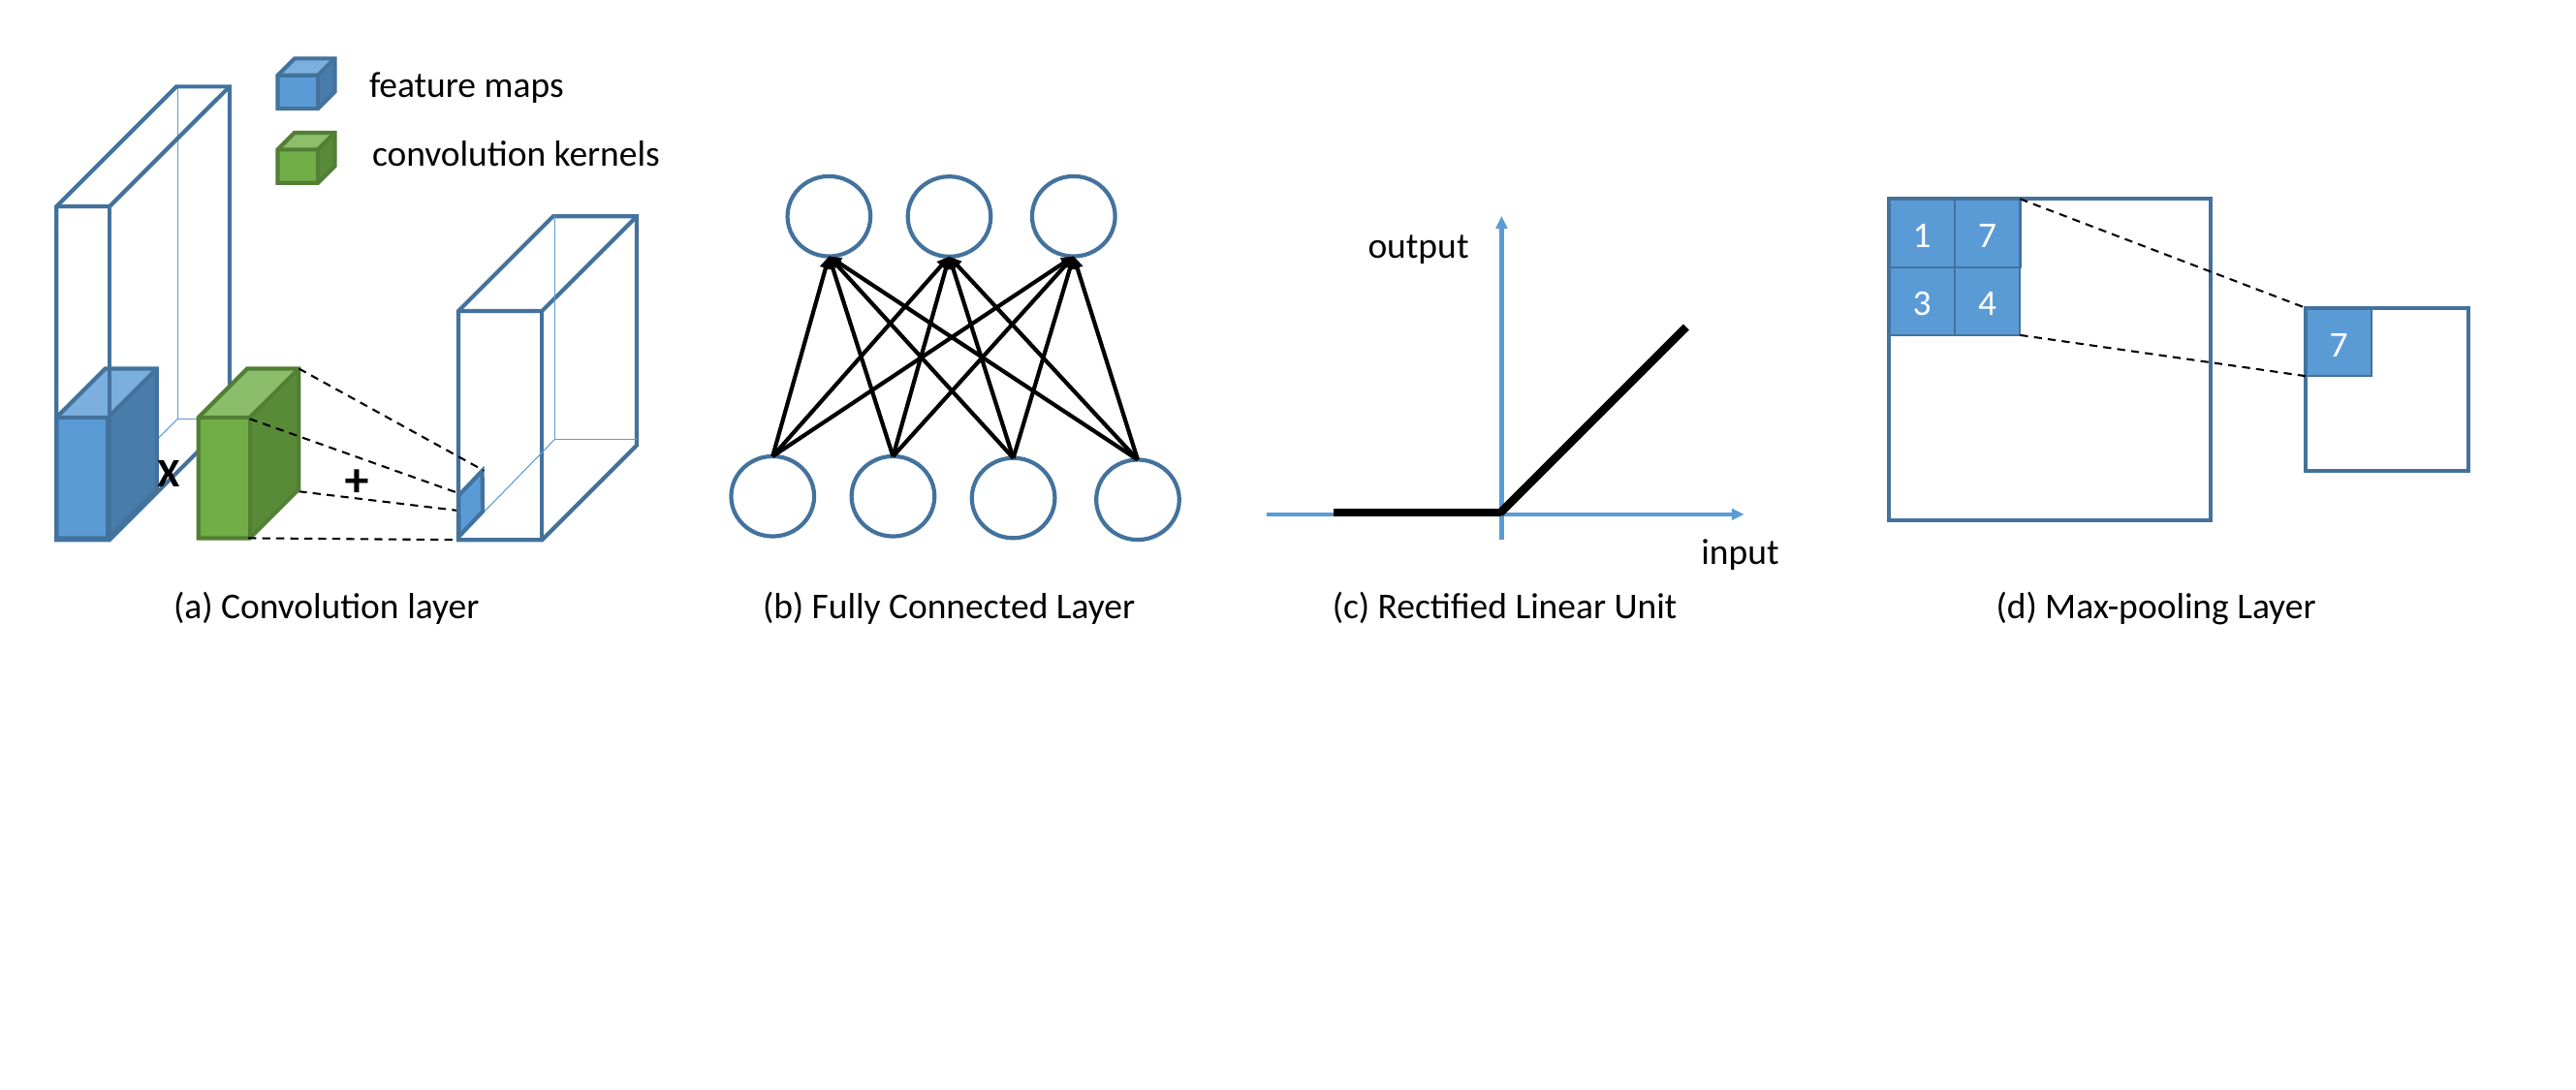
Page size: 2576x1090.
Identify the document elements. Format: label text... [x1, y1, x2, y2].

text_box [786, 174, 872, 256]
text_box (a) Convolution layer [159, 576, 494, 634]
text_box [230, 367, 298, 540]
text_box convolution kernels [358, 122, 675, 181]
text_box [906, 175, 992, 256]
text_box [970, 460, 1056, 540]
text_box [1499, 327, 1686, 514]
text_box [2305, 307, 2469, 472]
text_box [1095, 458, 1180, 542]
text_box (d) Max-pooling Layer [1981, 576, 2331, 634]
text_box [458, 214, 638, 539]
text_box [56, 86, 230, 541]
text_box (b) Fully Connected Layer [748, 576, 1150, 634]
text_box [2020, 199, 2307, 308]
text_box [850, 460, 936, 538]
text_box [949, 256, 1073, 460]
text_box (c) Rectified Linear Unit [1318, 576, 1692, 634]
text_box feature maps [355, 53, 579, 112]
text_box input [1686, 520, 1794, 579]
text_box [298, 368, 485, 471]
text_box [1073, 256, 1138, 460]
text_box output [1353, 214, 1484, 273]
text_box [1888, 198, 2212, 521]
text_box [772, 256, 829, 456]
text_box [1030, 174, 1116, 256]
text_box [276, 131, 336, 184]
text_box [276, 57, 336, 110]
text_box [2020, 334, 2307, 377]
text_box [829, 256, 949, 460]
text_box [298, 494, 458, 514]
text_box [730, 455, 816, 538]
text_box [249, 419, 460, 494]
